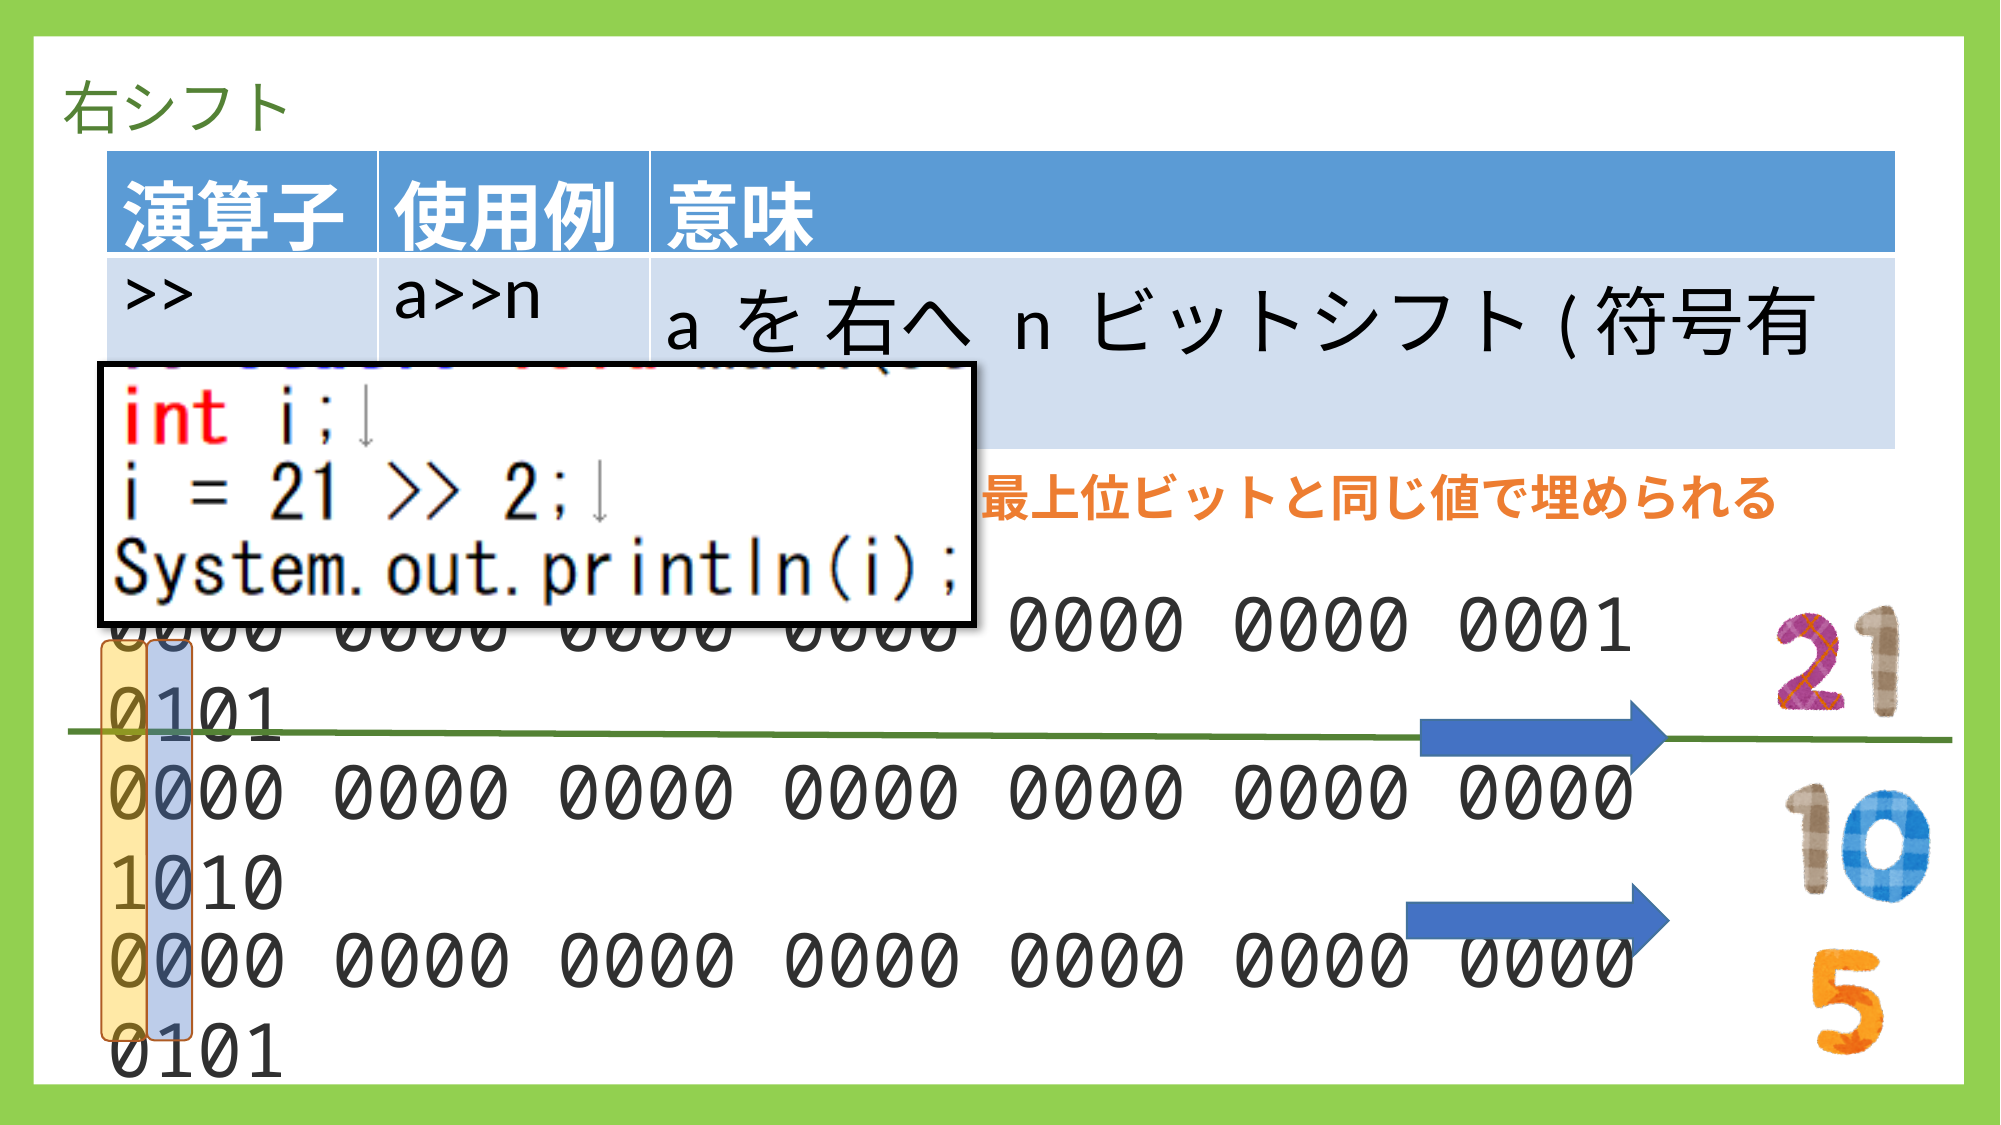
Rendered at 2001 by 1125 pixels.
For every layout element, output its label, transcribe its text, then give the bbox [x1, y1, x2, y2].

text_box 最上位ビットと同じ値で埋められる [971, 458, 1796, 534]
text_box [1405, 882, 1671, 959]
text_box [100, 741, 147, 1042]
text_box [145, 638, 194, 731]
table_header 使用例 [379, 151, 649, 252]
picture [103, 367, 971, 622]
text_box 右シフト [47, 64, 311, 149]
text_box 0000 0000 0000 0000 0000 0000 0000 0101 [107, 912, 1767, 1093]
table_cell a>>n [379, 258, 649, 359]
picture [1797, 941, 1900, 1062]
table_cell a を 右へ n ビットシフト(符号有り) [651, 258, 1895, 449]
picture [1754, 775, 1941, 911]
text_box 0000 0000 0000 0000 0000 0000 0001 0101 [194, 741, 1419, 745]
text_box [100, 639, 146, 731]
text_box [145, 741, 194, 1042]
table_header 演算子 [107, 151, 377, 252]
text_box [1419, 699, 1662, 731]
picture [1756, 597, 1938, 732]
table_header 意味 [651, 151, 1895, 252]
text_box 0000 0000 0000 0000 0000 0000 0001 0101 [106, 576, 1820, 731]
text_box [67, 731, 1953, 741]
text_box [1419, 741, 1666, 776]
text_box 0000 0000 0000 0000 0000 0000 0000 1010 [194, 745, 1820, 925]
table_cell >> [107, 258, 377, 359]
